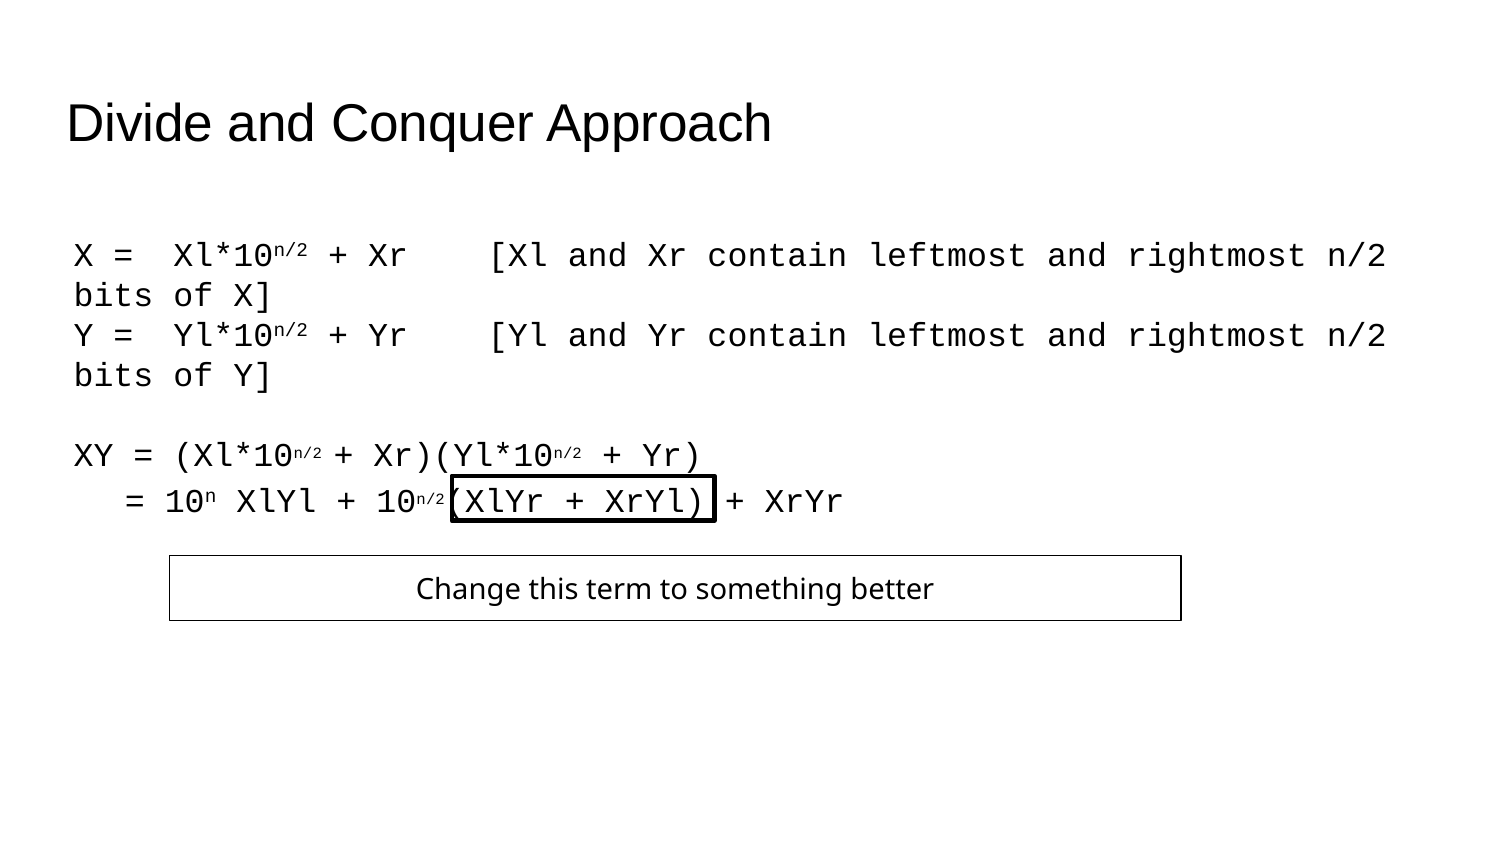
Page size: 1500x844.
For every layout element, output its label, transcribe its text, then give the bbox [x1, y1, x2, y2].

text_box Change this term to something better [169, 555, 1181, 621]
text_box X = Xl*10n/2 + Xr [Xl and Xr contain leftmost and rightmost n/2 bits of X] Y = Yl*10n/2 + Yr [Yl and Yr contain leftmost and rightmost n/2 bits of Y] XY = (Xl*10n/2 + Xr)(Yl*10n/2 + Yr) = 10n XlYl + 10n/2(XlYr + XrYl) + XrYr [58, 218, 1474, 631]
title Divide and Conquer Approach [51, 72, 1449, 167]
text_box [451, 475, 715, 521]
